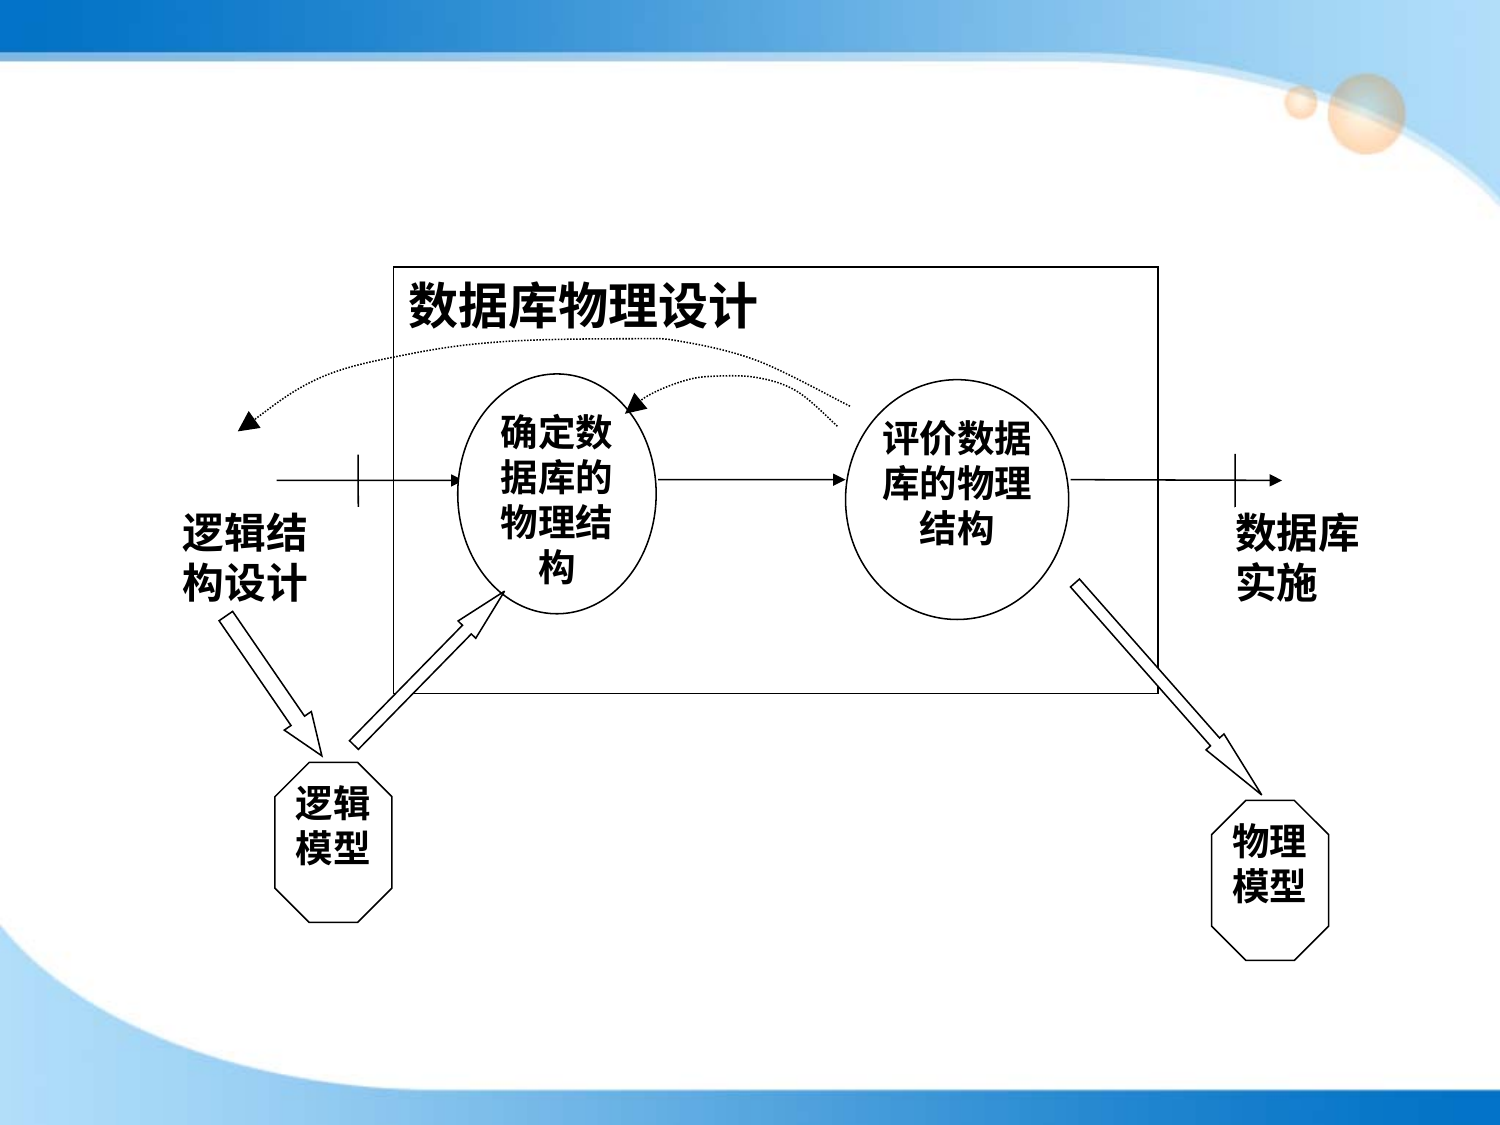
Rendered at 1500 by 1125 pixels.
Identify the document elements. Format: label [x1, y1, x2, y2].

list [74, 262, 1426, 1006]
text_box [182, 266, 1446, 961]
picture [0, 0, 1500, 1125]
